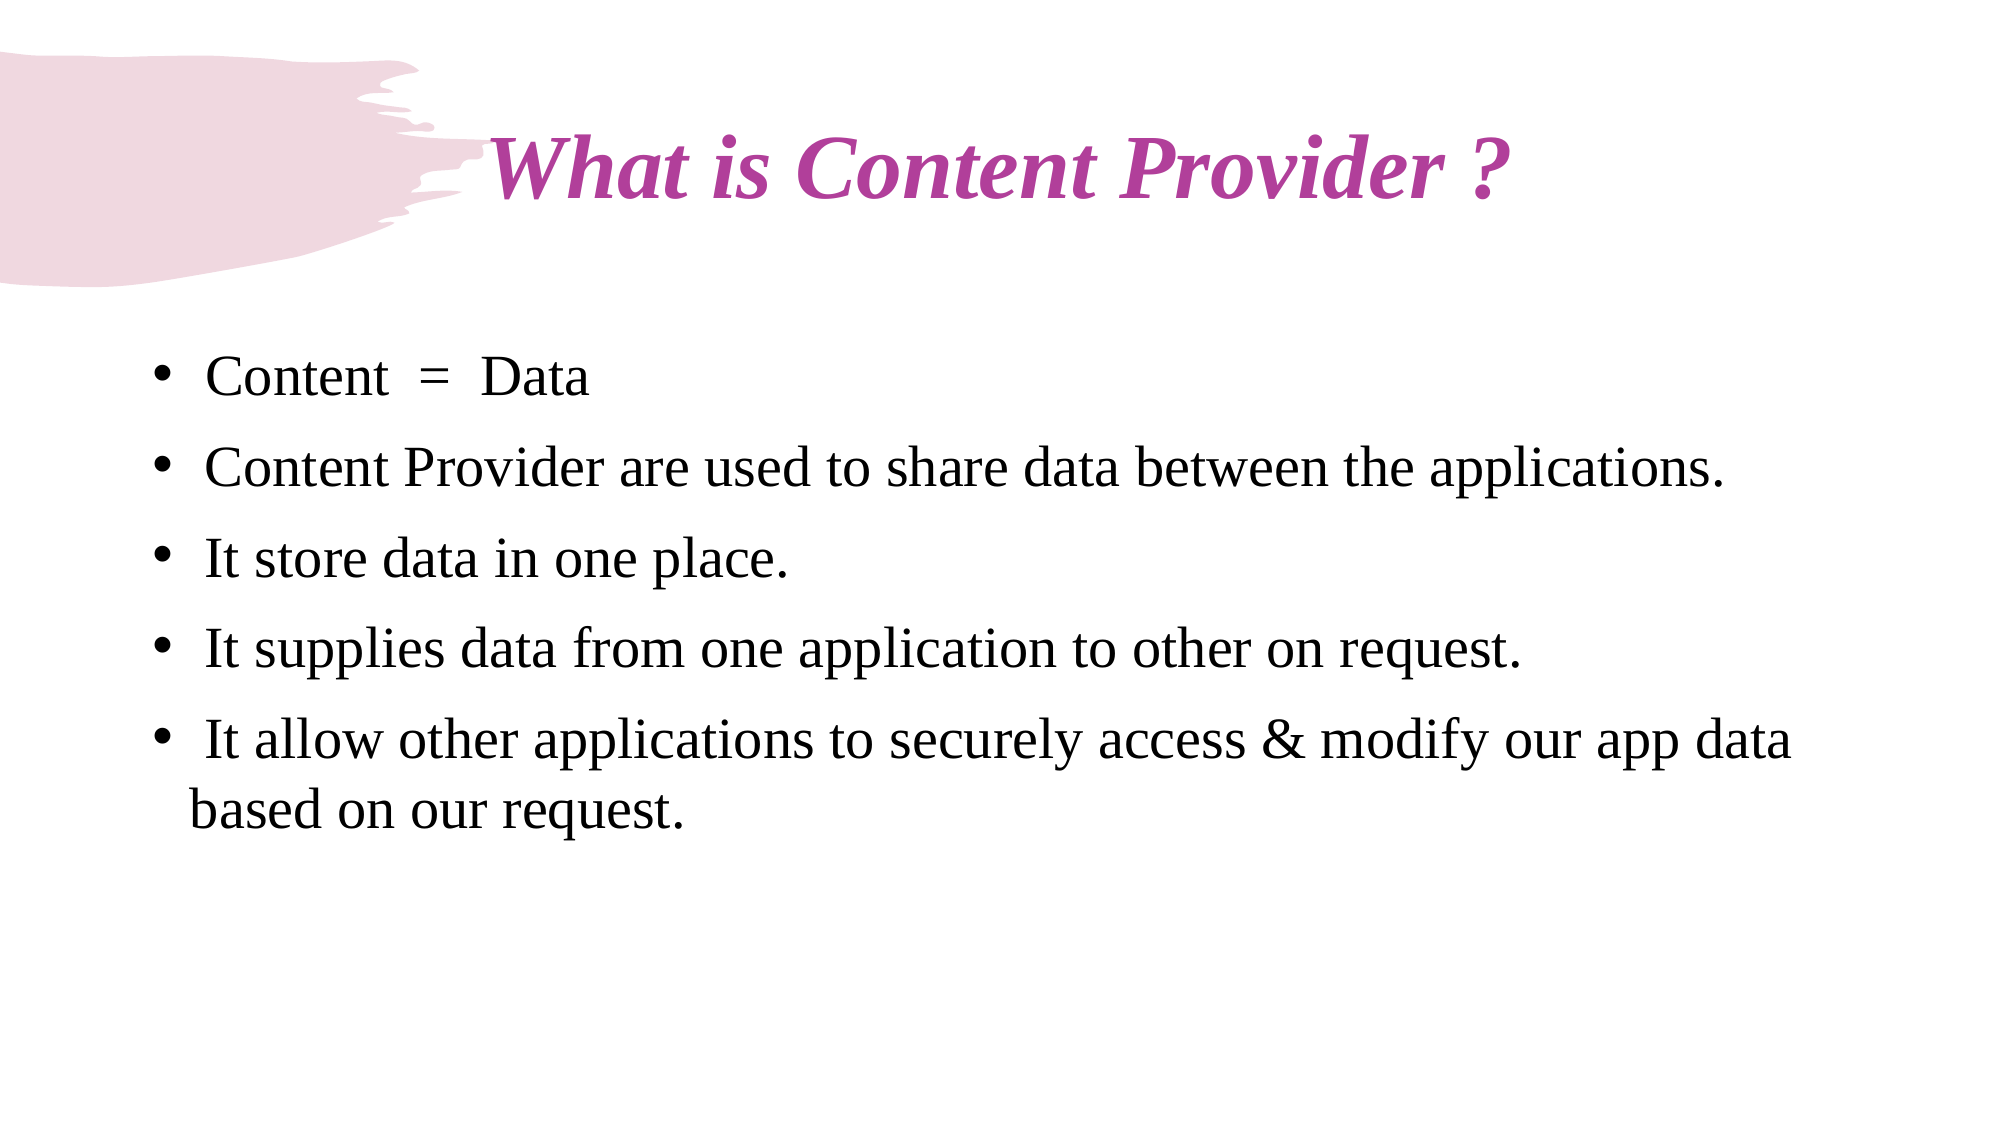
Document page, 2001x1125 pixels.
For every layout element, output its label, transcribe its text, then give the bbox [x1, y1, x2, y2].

list Content = Data Content Provider are used to share data between the applications. It store data in one place. It supplies data from one application to other on request. It allow other applications to securely access & modify our app data based on our request. [137, 329, 1863, 1013]
title What is Content Provider ? [137, 59, 1863, 278]
